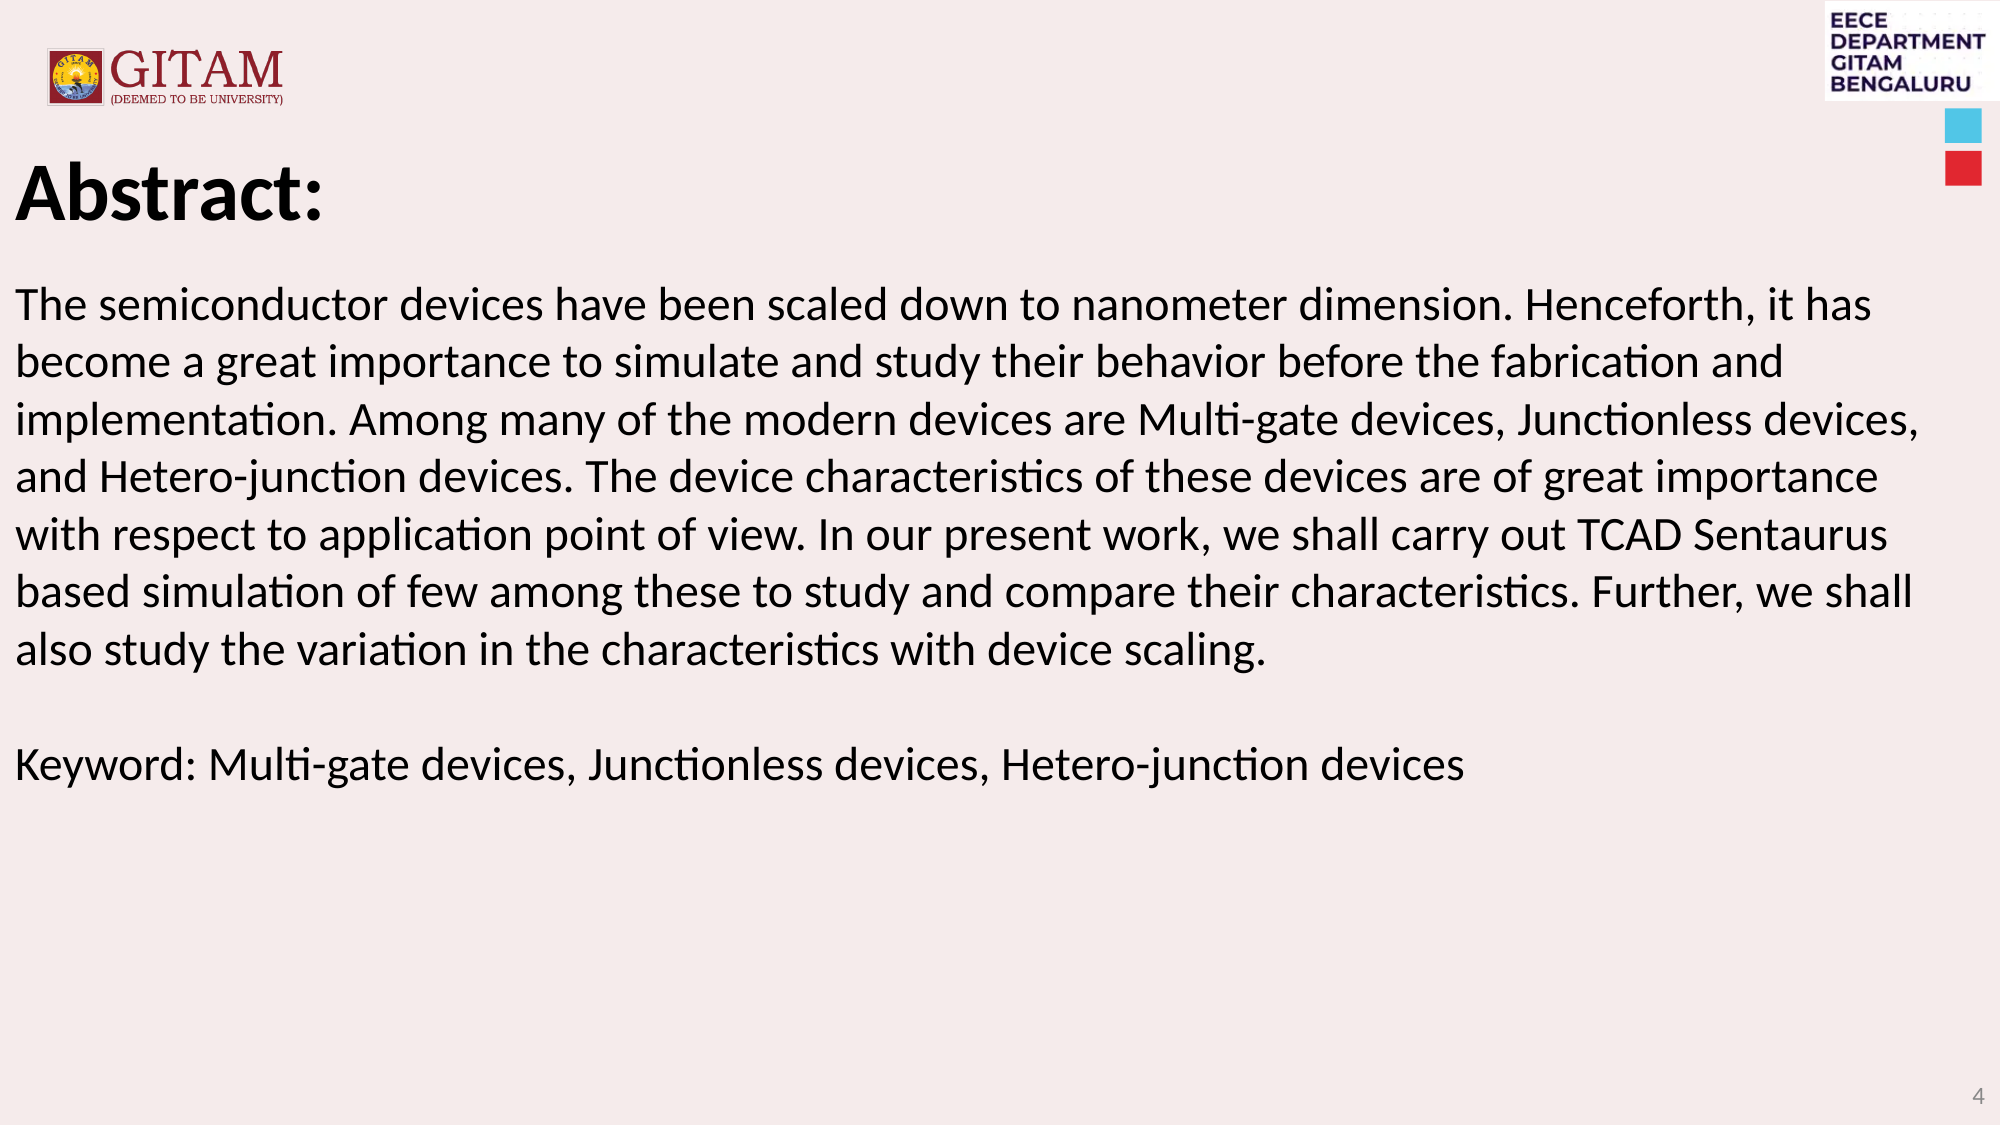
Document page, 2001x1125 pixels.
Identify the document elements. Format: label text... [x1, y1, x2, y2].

picture [1824, 1, 2000, 101]
slide_number ‹#› [1550, 1065, 2000, 1125]
picture [43, 42, 290, 112]
text_box Abstract: The semiconductor devices have been scaled down to nanometer dimension. Henceforth, it has become a great importance to simulate and study their behavior before the fabrication and implementation. Among many of the modern devices are Multi-gate devices, Junctionless devices, and Hetero-junction devices. The device characteristics of these devices are of great importance with respect to application point of view. In our present work, we shall carry out TCAD Sentaurus based simulation of few among these to study and compare their characteristics. Further, we shall also study the variation in the characteristics with device scaling. Keyword: Multi-gate devices, Junctionless devices, Hetero-junction devices [0, 122, 1987, 940]
